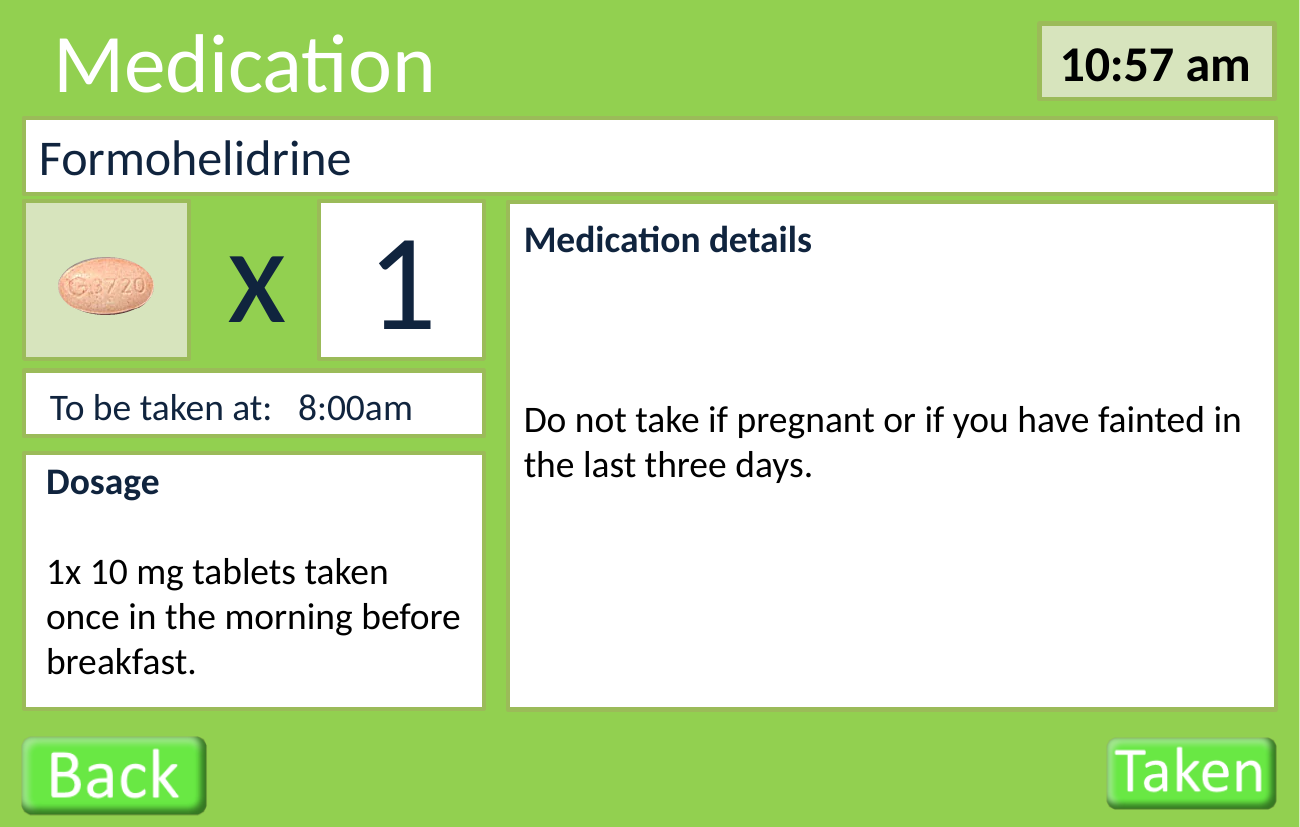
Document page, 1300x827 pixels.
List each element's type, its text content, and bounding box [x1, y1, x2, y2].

text_box [22, 338, 191, 361]
text_box To be taken at: 8:00am [34, 375, 484, 436]
text_box Formohelidrine [24, 118, 580, 193]
text_box Medication details Do not take if pregnant or if you have fainted in the last three days. [508, 207, 1276, 538]
text_box [317, 199, 352, 361]
picture [0, 715, 238, 827]
text_box Medication [38, 2, 594, 117]
text_box [22, 199, 191, 218]
text_box 10:57 am [1044, 23, 1300, 99]
text_box [22, 368, 486, 438]
text_box [1037, 21, 1277, 101]
text_box [506, 200, 1278, 712]
text_box Dosage 1x 10 mg tablets taken once in the morning before breakfast. [31, 449, 481, 735]
text_box [22, 451, 31, 711]
text_box [22, 116, 1278, 196]
text_box 1 [352, 184, 601, 365]
picture [0, 219, 289, 331]
picture [1076, 718, 1300, 824]
text_box x [212, 177, 461, 357]
text_box [481, 451, 486, 711]
